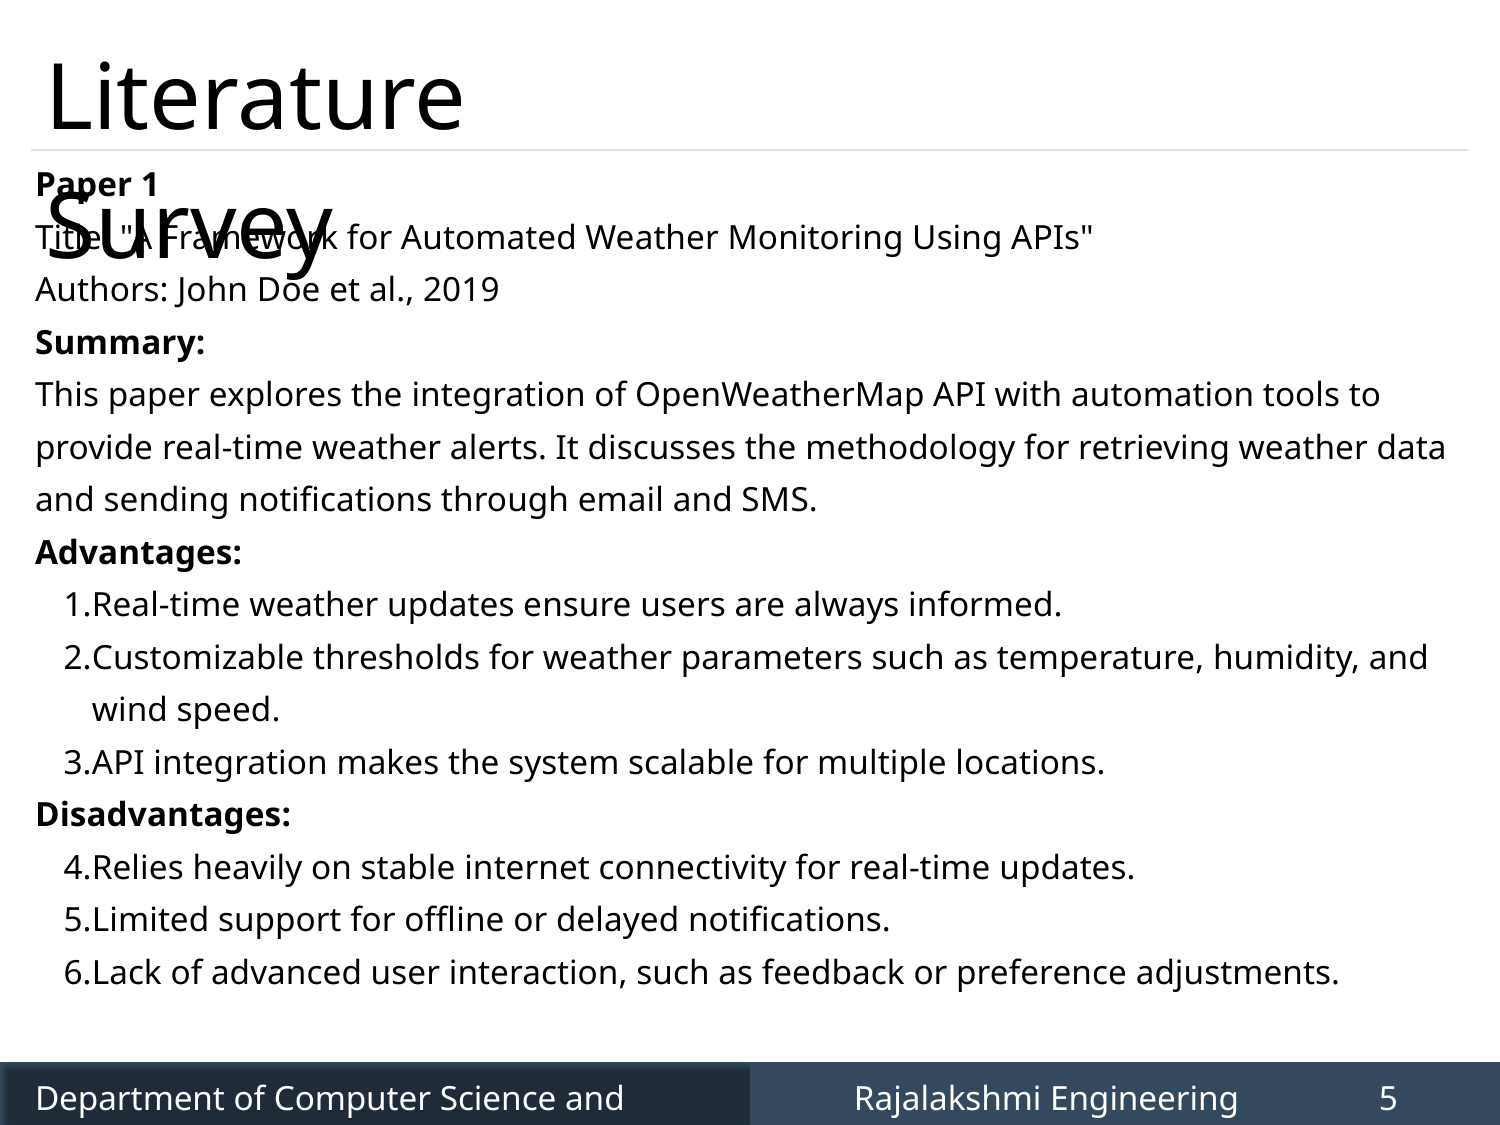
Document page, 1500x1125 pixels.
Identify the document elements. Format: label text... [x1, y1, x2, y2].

text_box 5 [1379, 1070, 1397, 1118]
text_box [296, 1044, 1500, 1125]
text_box Literature Survey [45, 19, 697, 98]
text_box Paper 1 Title: "A Framework for Automated Weather Monitoring Using APIs" Authors: John Doe et al., 2019 Summary: This paper explores the integration of OpenWeatherMap API with automation tools to provide real-time weather alerts. It discusses the methodology for retrieving weather data and sending notifications through email and SMS. Advantages: Real-time weather updates ensure users are always informed. Customizable thresholds for weather parameters such as temperature, humidity, and wind speed. API integration makes the system scalable for multiple locations. Disadvantages: Relies heavily on stable internet connectivity for real-time updates. Limited support for offline or delayed notifications. Lack of advanced user interaction, such as feedback or preference adjustments. [35, 98, 1500, 1044]
text_box Rajalakshmi Engineering College [854, 1070, 1307, 1125]
text_box [749, 1062, 1500, 1125]
text_box [0, 1058, 296, 1125]
text_box Department of Computer Science and Engineering [34, 1070, 728, 1125]
